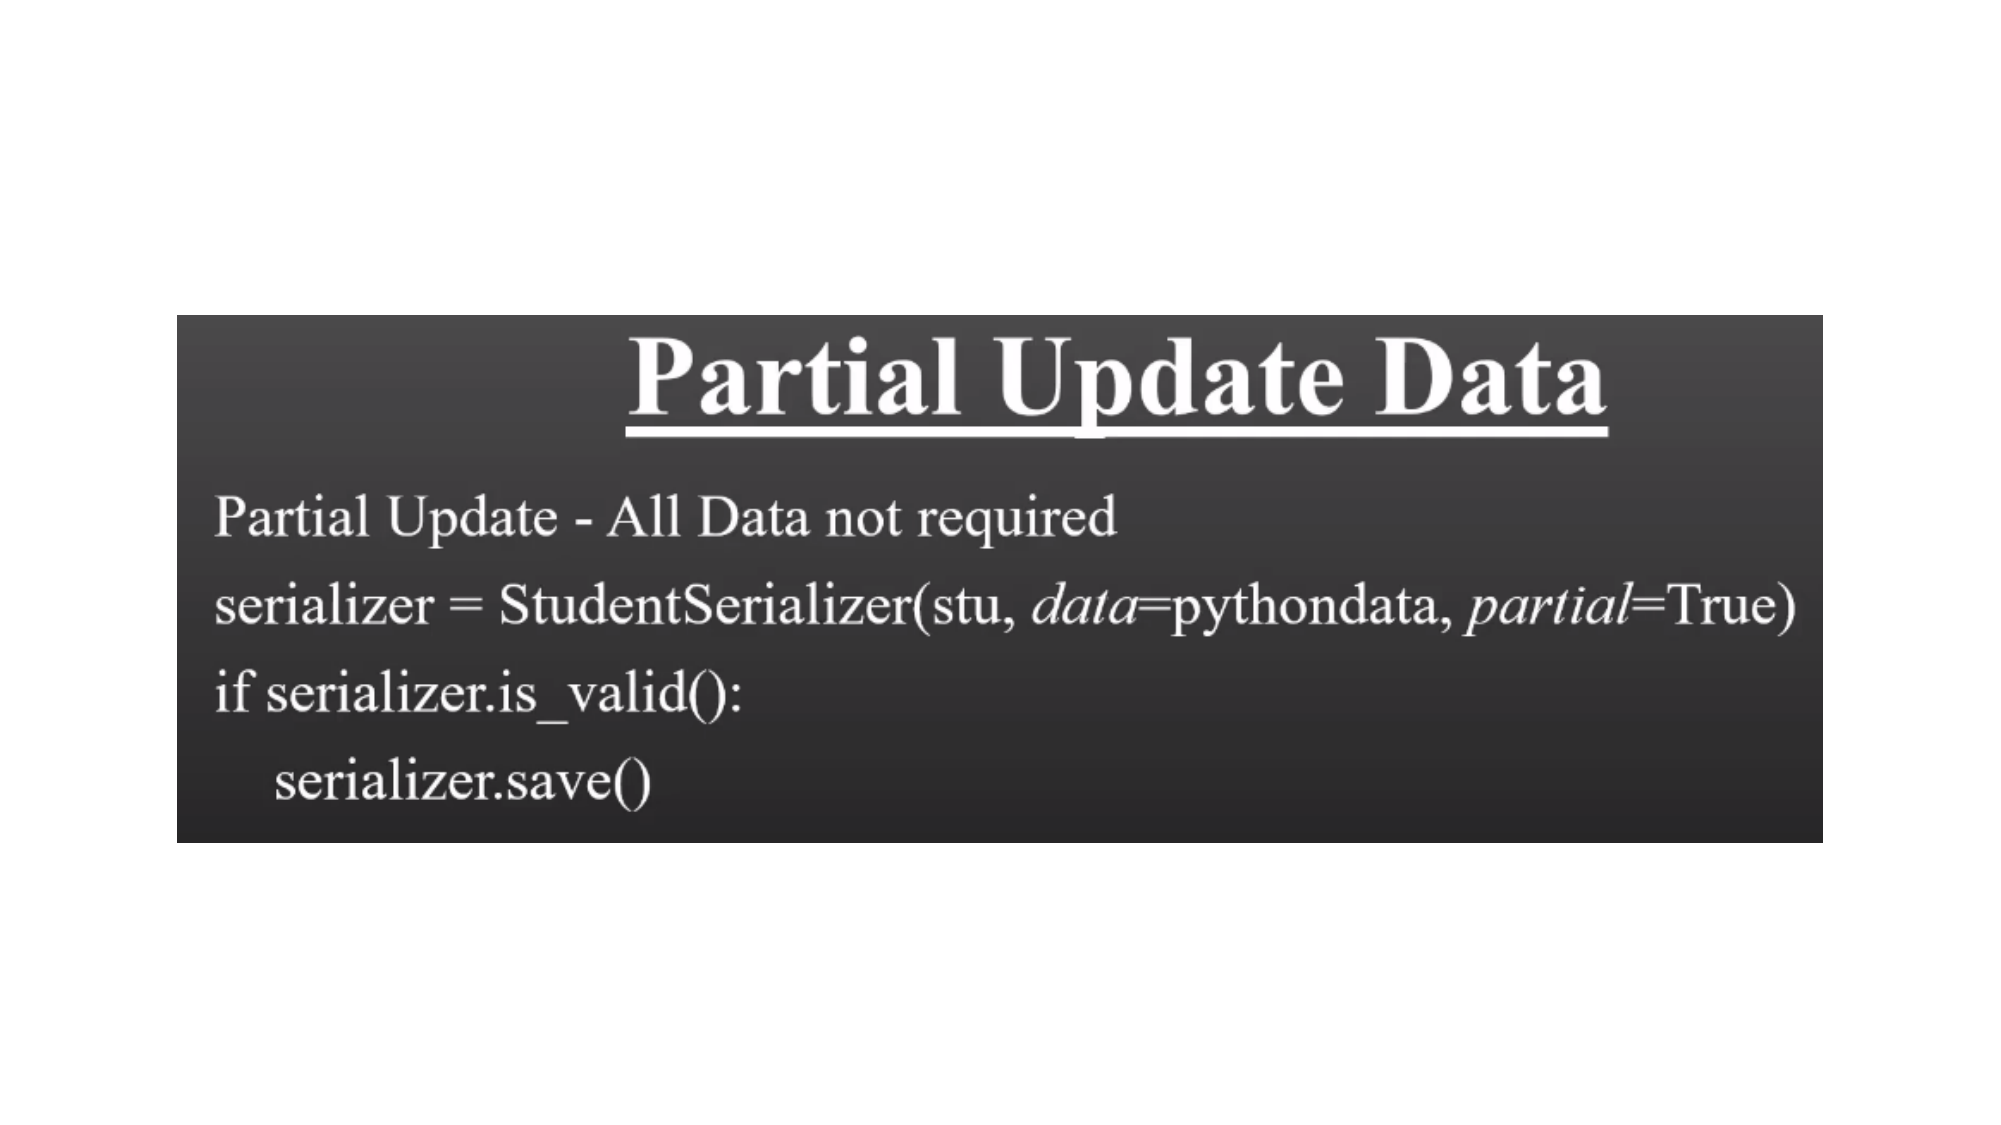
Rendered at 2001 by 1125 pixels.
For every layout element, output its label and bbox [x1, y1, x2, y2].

list [177, 315, 1823, 843]
